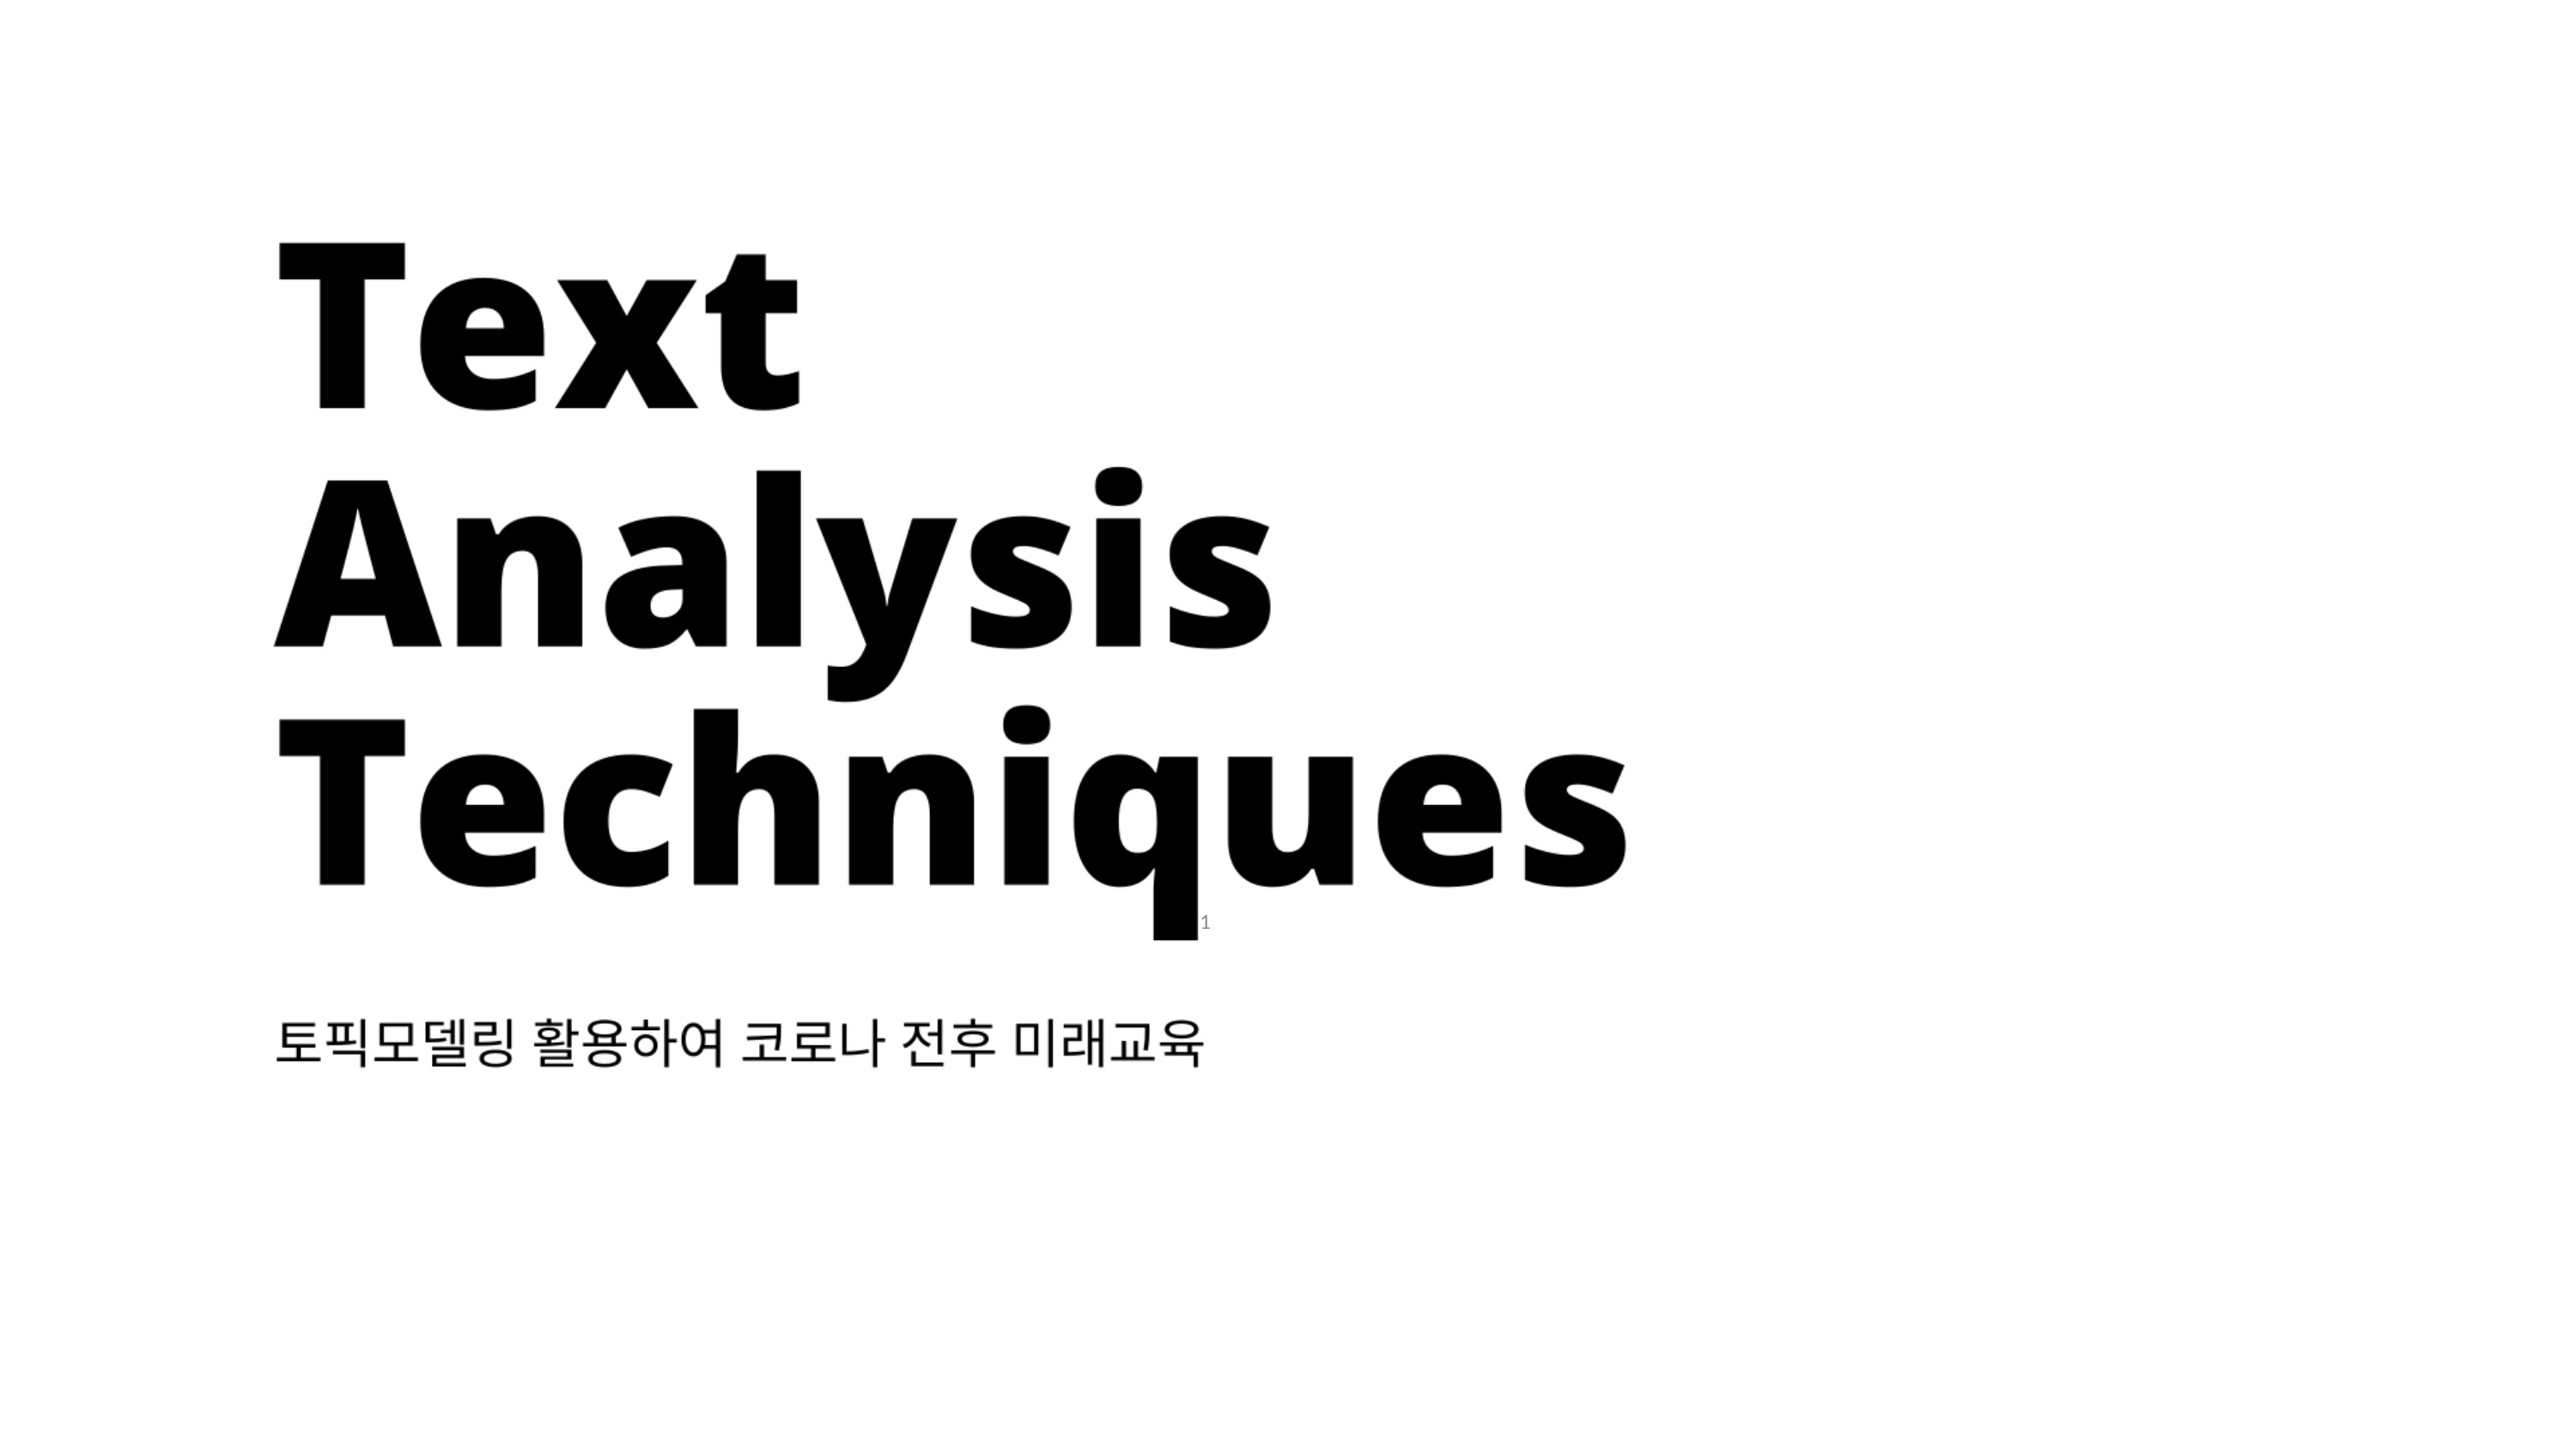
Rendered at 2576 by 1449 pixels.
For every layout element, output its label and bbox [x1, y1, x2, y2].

picture [238, 123, 1717, 1094]
